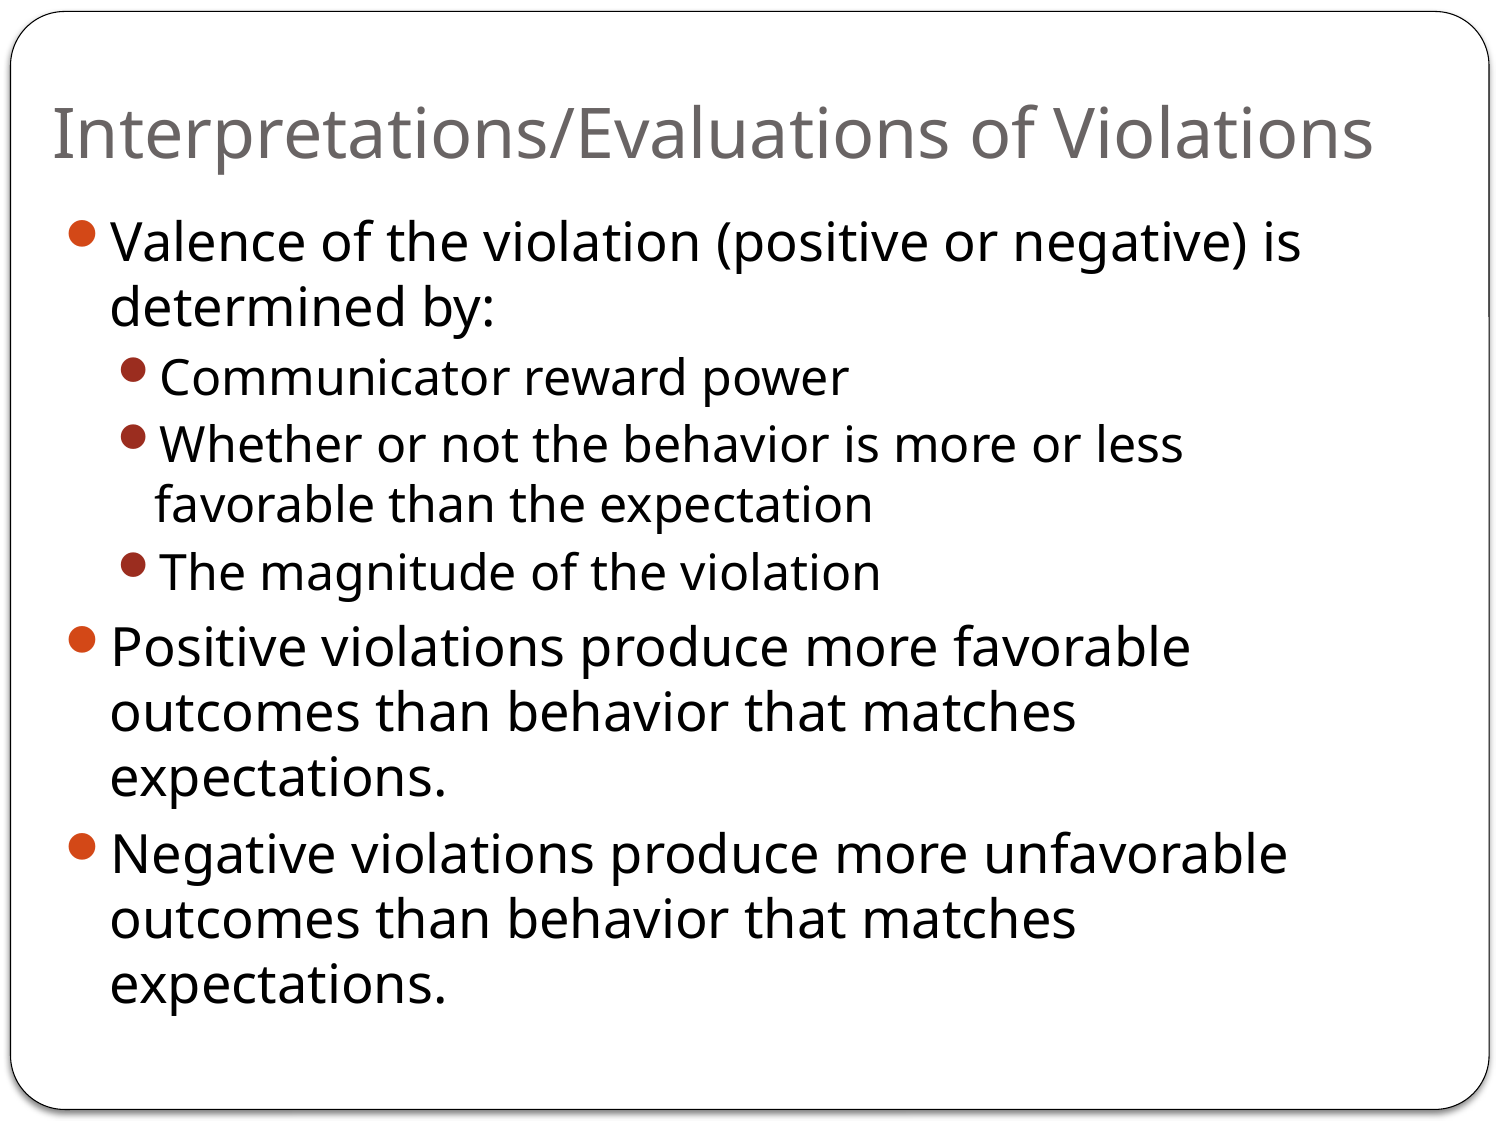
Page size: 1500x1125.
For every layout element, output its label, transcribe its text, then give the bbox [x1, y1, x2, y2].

list Valence of the violation (positive or negative) is determined by: Communicator reward power Whether or not the behavior is more or less favorable than the expectation The magnitude of the violation Positive violations produce more favorable outcomes than behavior that matches expectations. Negative violations produce more unfavorable outcomes than behavior that matches expectations. [50, 200, 1425, 1050]
title Interpretations/Evaluations of Violations [37, 0, 1400, 188]
